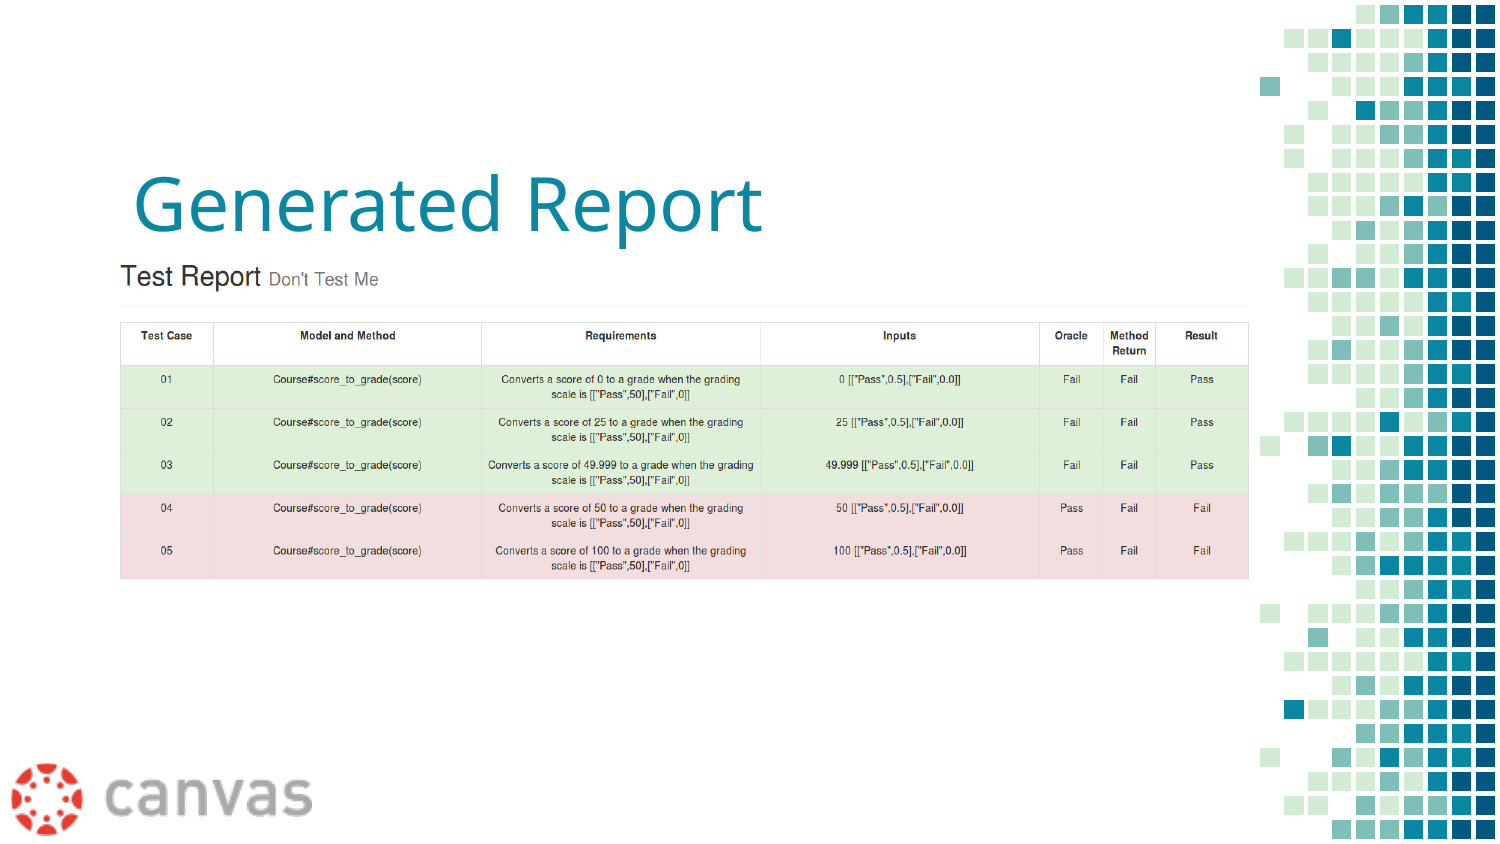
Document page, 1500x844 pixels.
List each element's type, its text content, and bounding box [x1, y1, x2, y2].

picture [117, 261, 1252, 579]
picture [11, 763, 312, 836]
title Generated Report [117, 121, 1227, 261]
